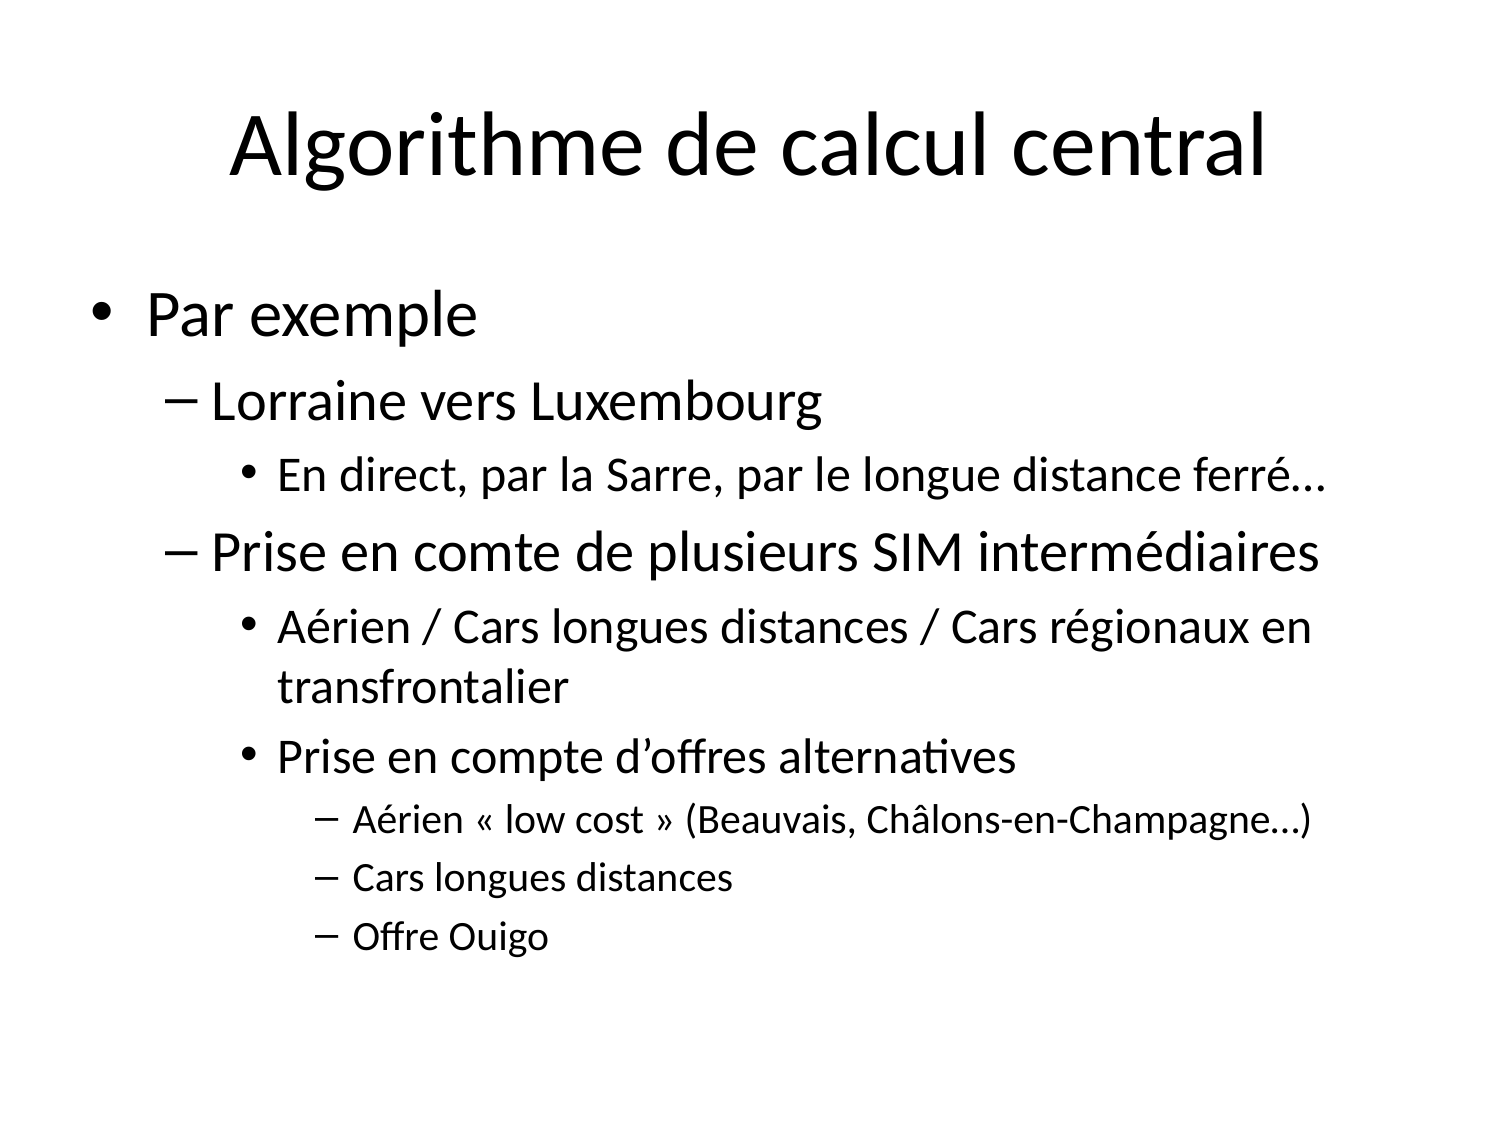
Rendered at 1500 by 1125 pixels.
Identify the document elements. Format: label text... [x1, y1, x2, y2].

list Par exemple Lorraine vers Luxembourg En direct, par la Sarre, par le longue distance ferré… Prise en comte de plusieurs SIM intermédiaires Aérien / Cars longues distances / Cars régionaux en transfrontalier Prise en compte d’offres alternatives Aérien « low cost » (Beauvais, Châlons-en-Champagne…) Cars longues distances Offre Ouigo [75, 262, 1425, 1005]
title Algorithme de calcul central [75, 45, 1425, 233]
